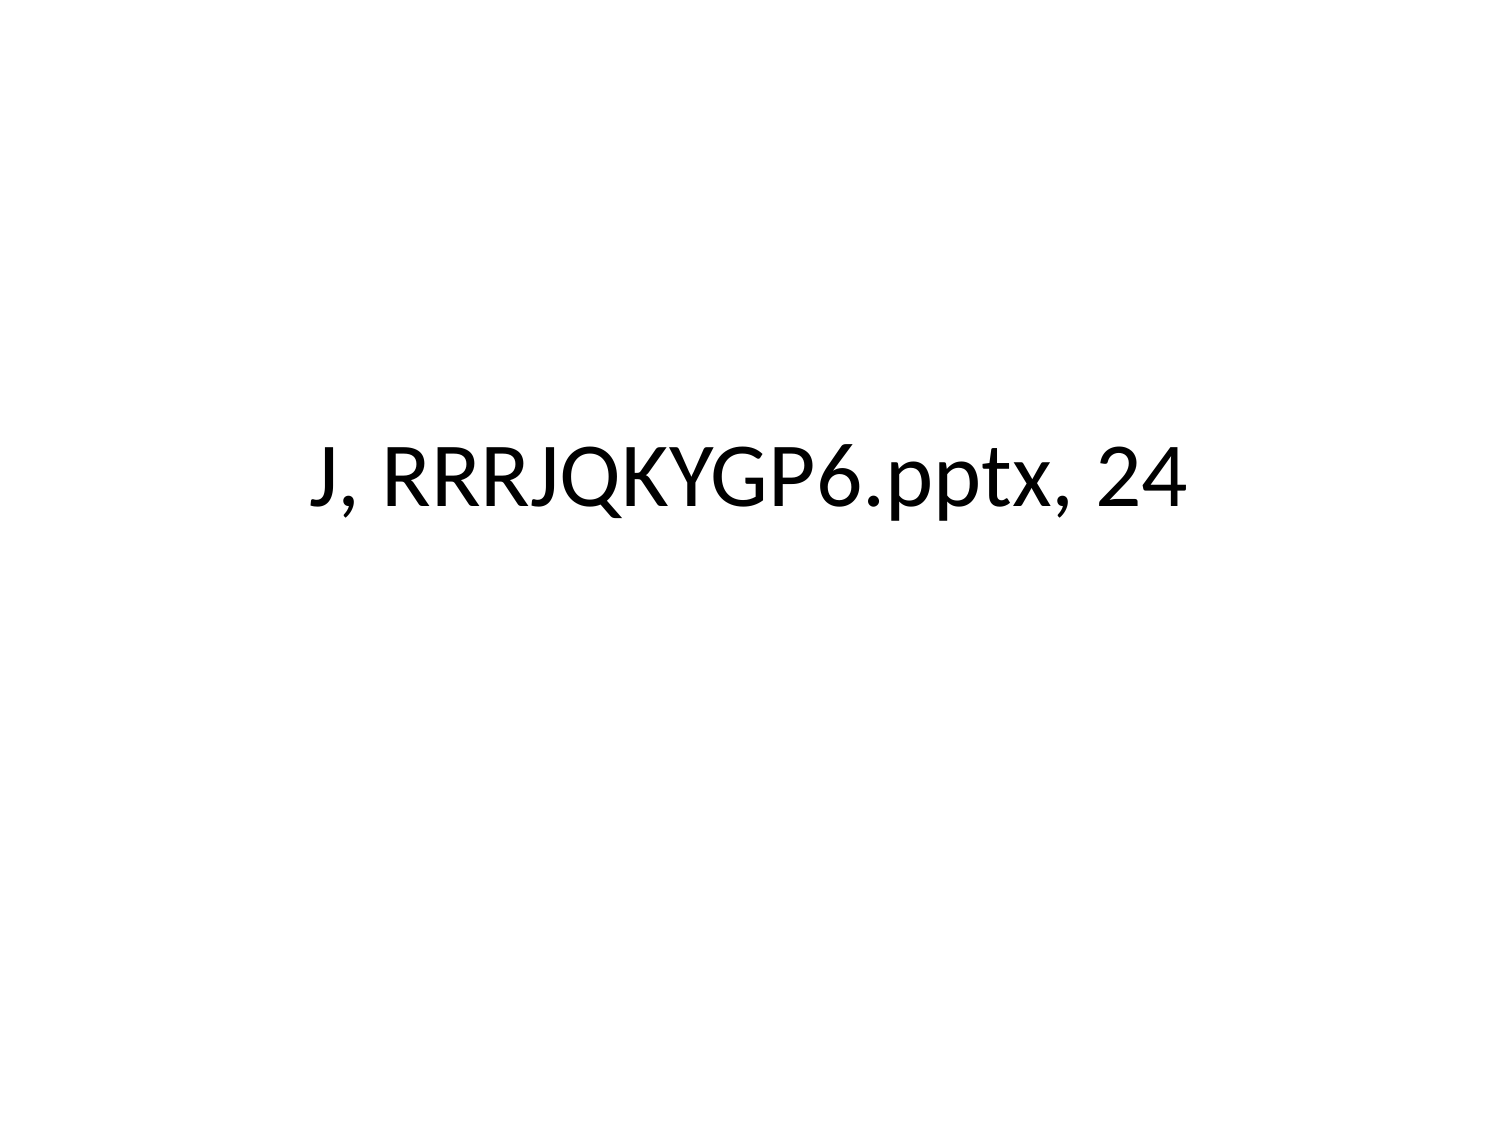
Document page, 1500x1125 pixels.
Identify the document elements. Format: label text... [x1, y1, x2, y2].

title J, RRRJQKYGP6.pptx, 24 [112, 349, 1388, 591]
